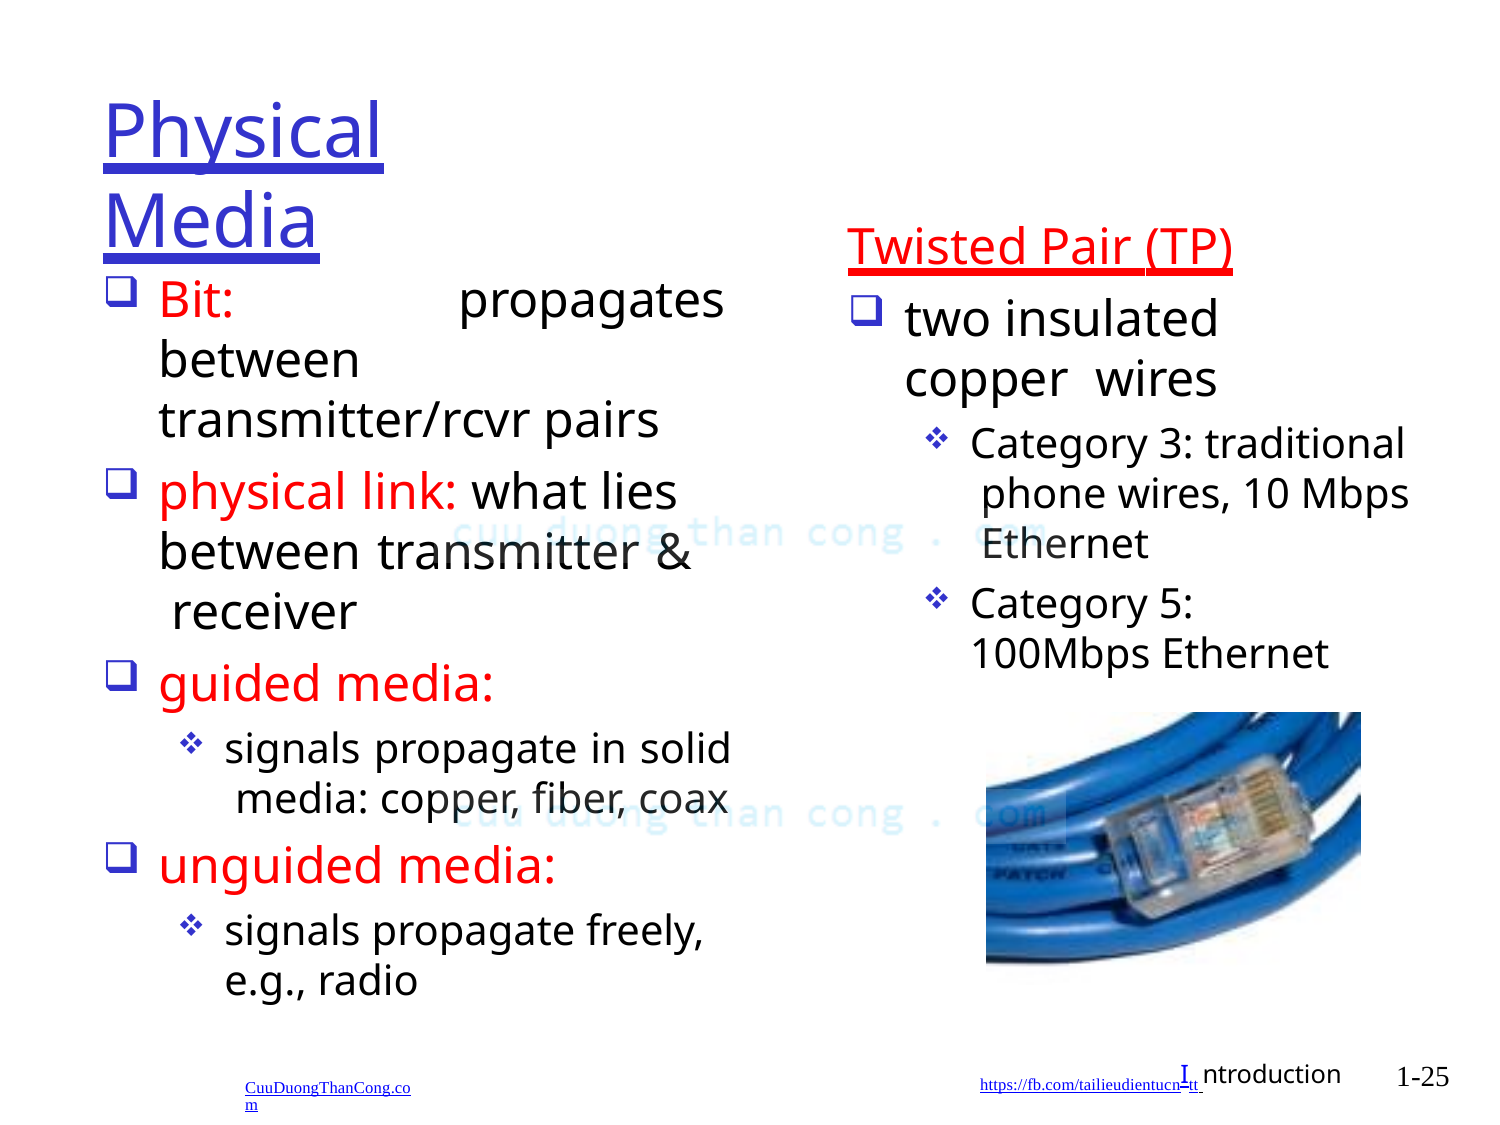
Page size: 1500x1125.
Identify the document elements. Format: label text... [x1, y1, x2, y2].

text_box Twisted Pair (TP) two insulated copper wires Category 3: traditional phone wires, 10 Mbps Ethernet Category 5: 100Mbps Ethernet [845, 200, 1415, 678]
slide_number 1- [1394, 1057, 1457, 1125]
text_box CuuDuongThanCong.com [243, 1076, 424, 1097]
picture [434, 508, 1066, 563]
title Physical Media [100, 80, 614, 265]
text_box https://fb.com/tailieudientucnItt ntroduction [978, 1051, 1350, 1100]
text_box Bit: propagates between transmitter/rcvr pairs physical link: what lies between transmitter & receiver guided media: signals propagate in solid media: copper, fiber, coax unguided media: signals propagate freely, e.g., radio [100, 265, 733, 1004]
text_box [434, 712, 1361, 985]
